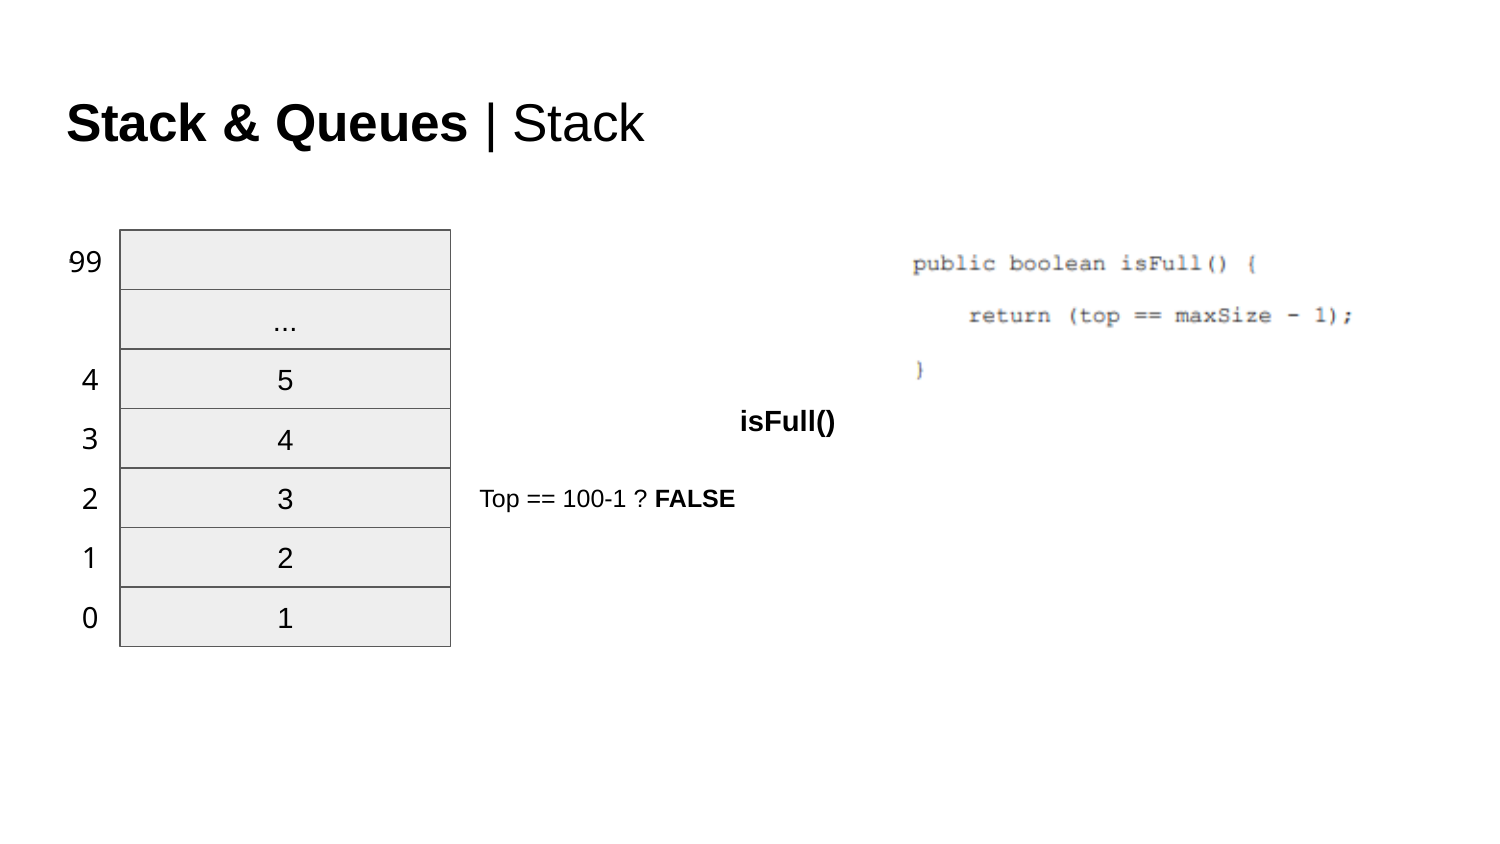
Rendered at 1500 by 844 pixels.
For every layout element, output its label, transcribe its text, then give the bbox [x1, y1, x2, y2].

text_box 5 [121, 349, 451, 408]
list . [51, 189, 1449, 750]
text_box 3 [60, 412, 121, 471]
text_box 4 [60, 346, 121, 412]
text_box 1 [121, 587, 451, 647]
text_box 2 [121, 527, 451, 587]
text_box 4 [121, 408, 451, 468]
text_box ... [120, 289, 451, 349]
text_box 3 [121, 468, 450, 527]
text_box [121, 230, 451, 289]
text_box isFull() [724, 387, 892, 453]
text_box 0 [60, 590, 121, 649]
text_box 2 [60, 471, 121, 530]
picture [891, 227, 1406, 423]
title Stack & Queues | Stack [51, 72, 1449, 167]
text_box Top == 100-1 ? FALSE [450, 467, 765, 528]
text_box 99 [51, 228, 121, 294]
text_box 1 [60, 530, 121, 590]
